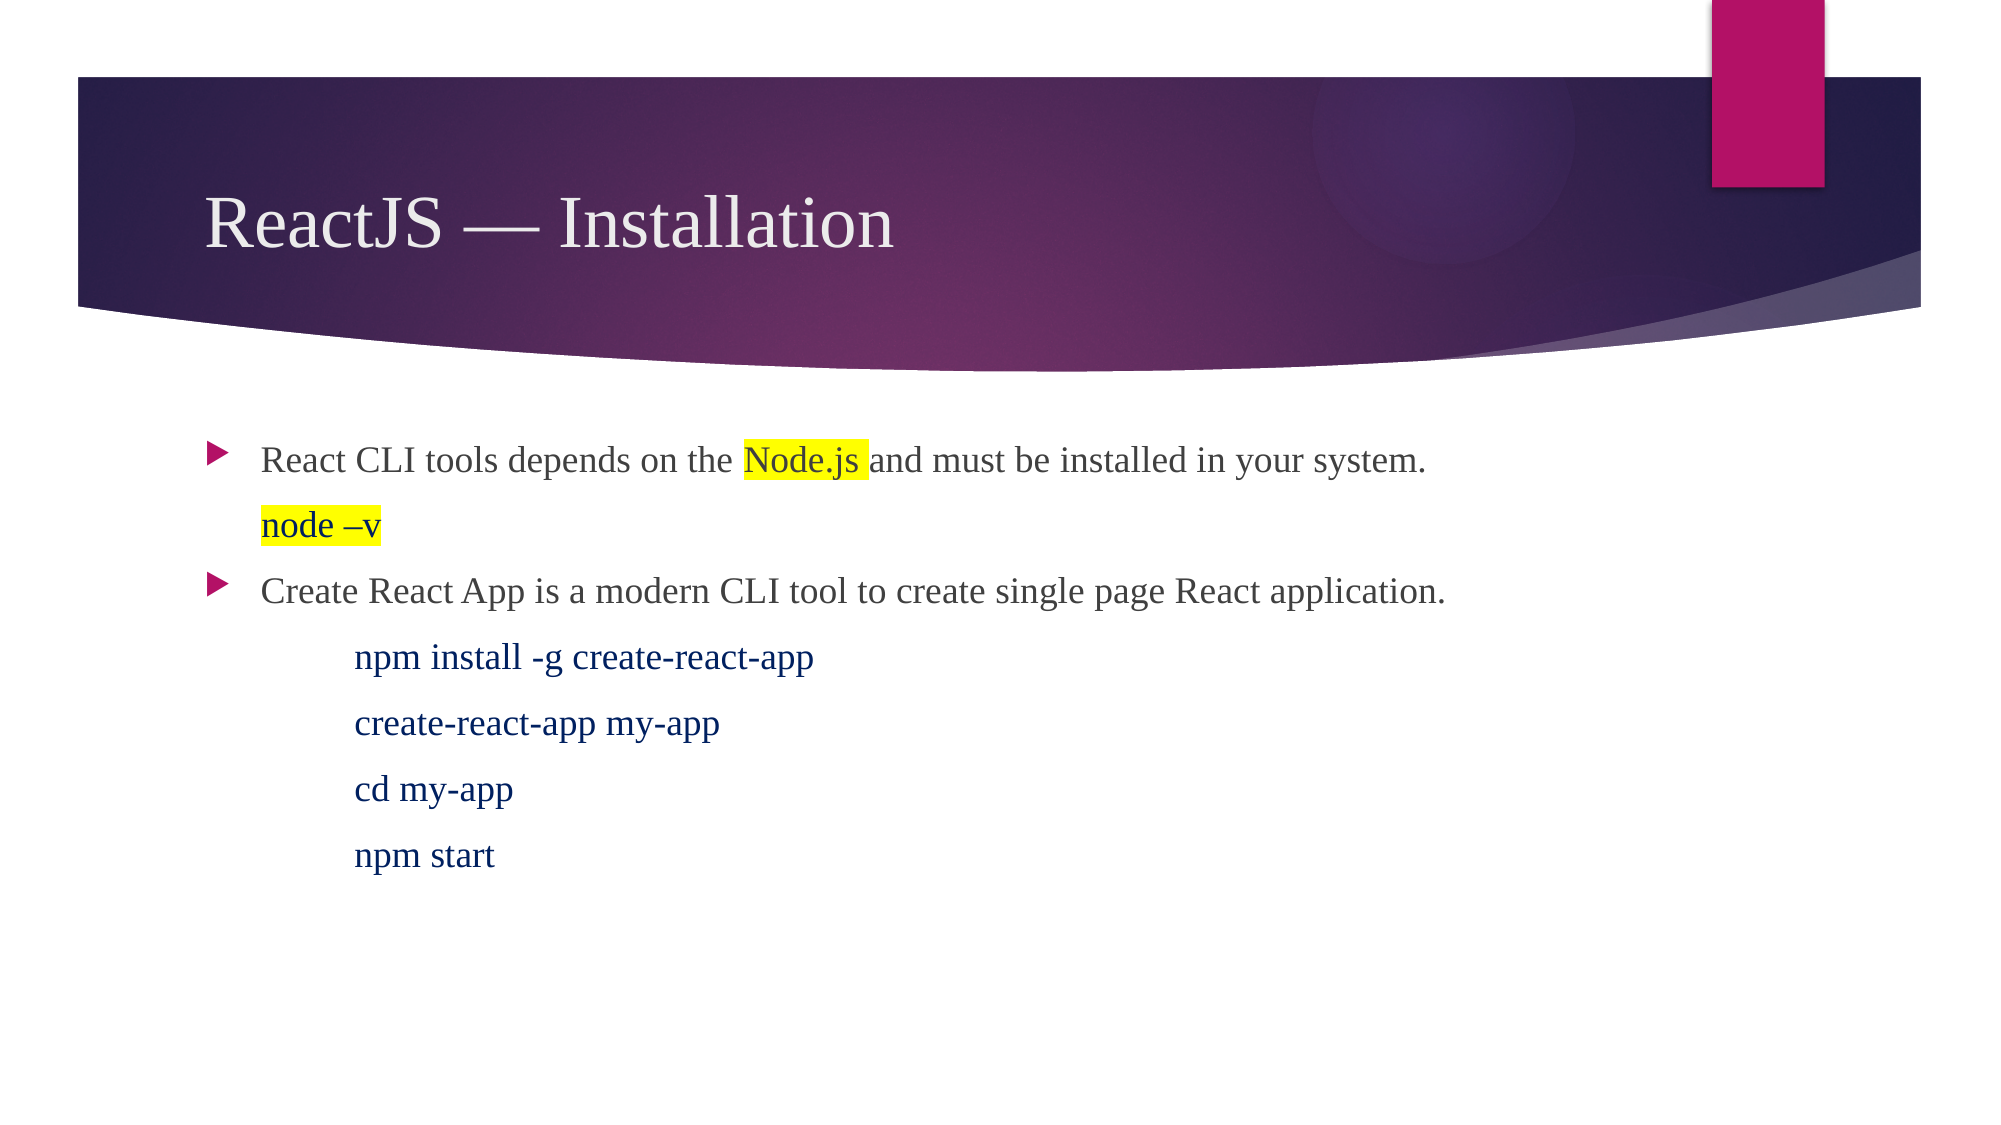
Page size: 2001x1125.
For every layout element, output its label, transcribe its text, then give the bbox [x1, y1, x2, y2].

list React CLI tools depends on the Node.js and must be installed in your system. node –v Create React App is a modern CLI tool to create single page React application. npm install -g create-react-app create-react-app my-app cd my-app npm start [189, 427, 1638, 988]
title ReactJS — Installation [189, 159, 1627, 276]
